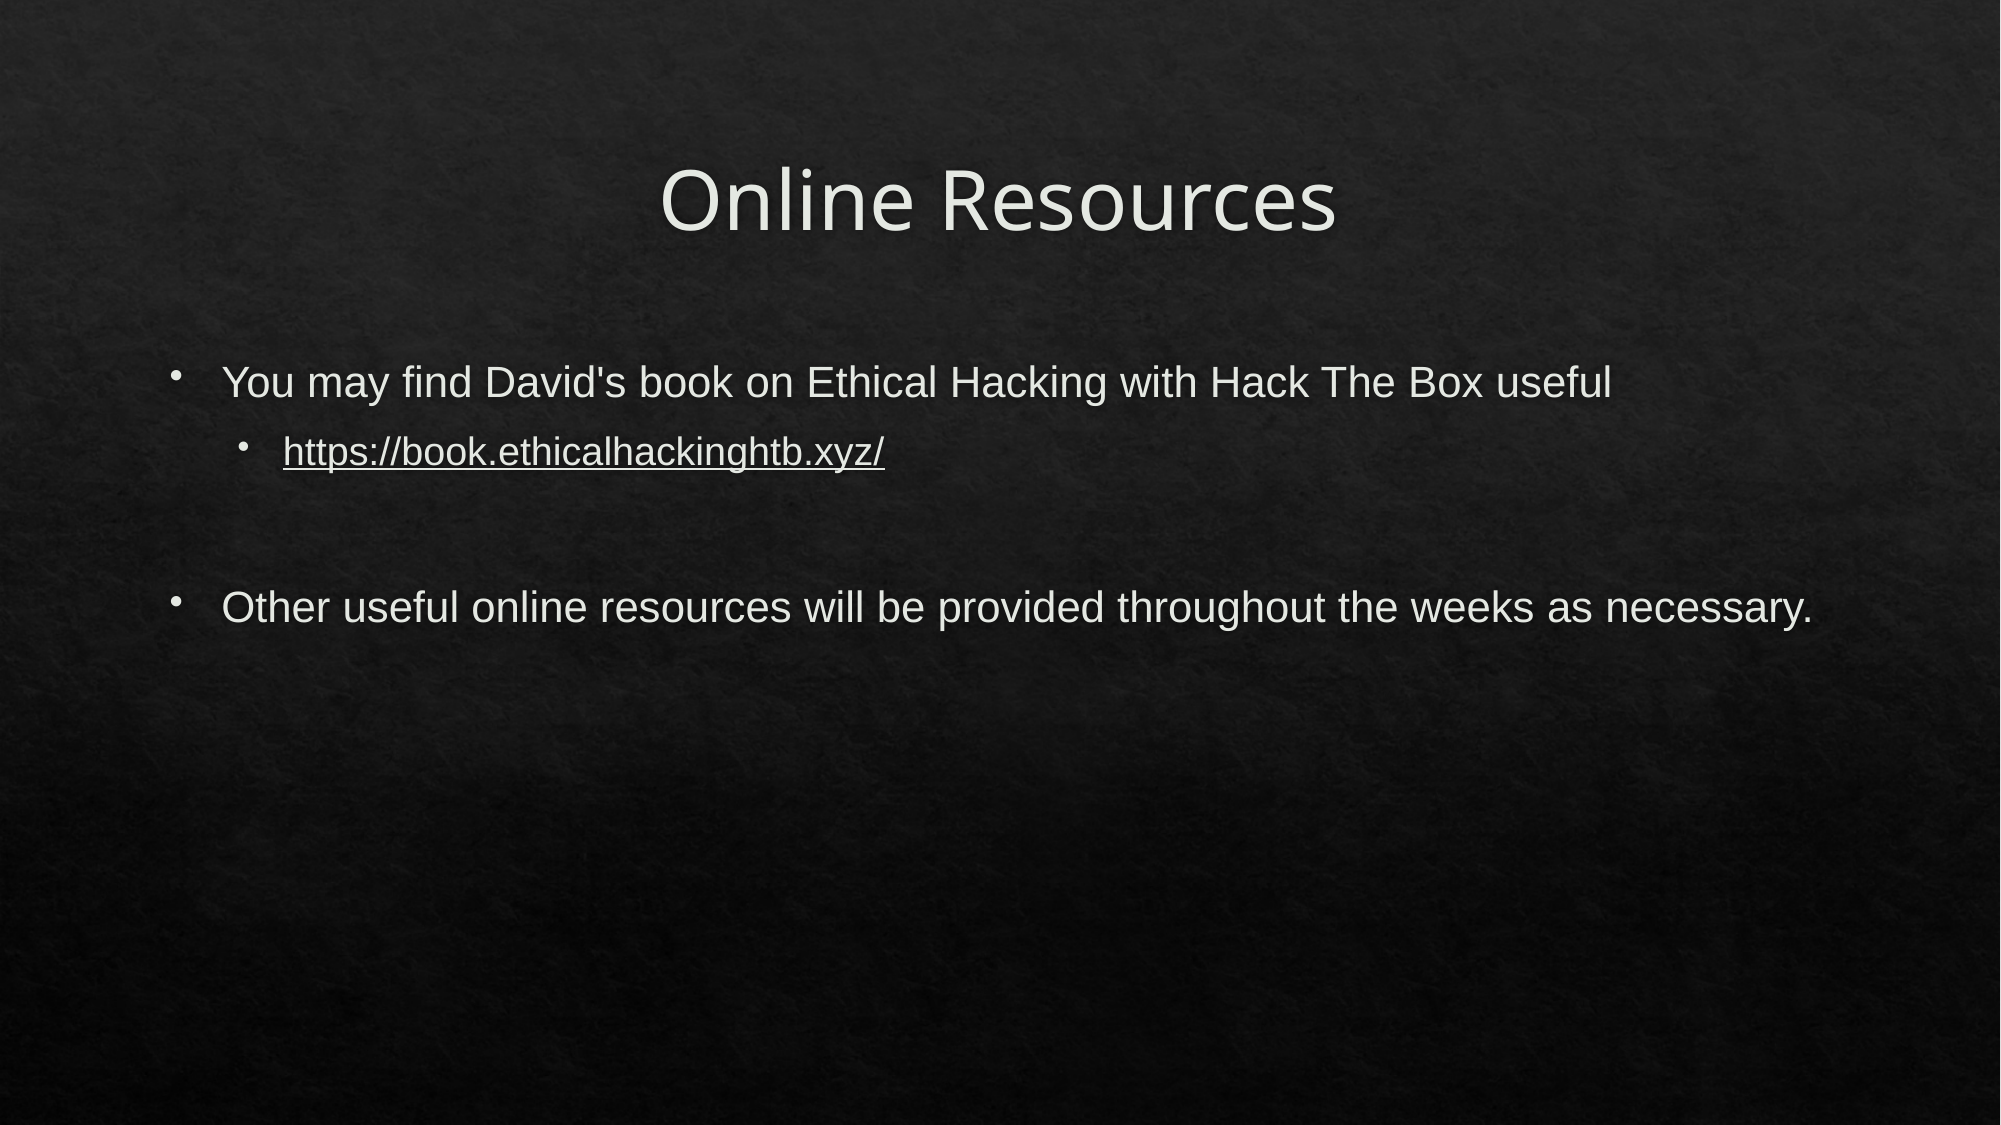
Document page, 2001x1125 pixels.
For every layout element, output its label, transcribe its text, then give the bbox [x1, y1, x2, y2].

list You may find David's book on Ethical Hacking with Hack The Box useful https://book.ethicalhackinghtb.xyz/ Other useful online resources will be provided throughout the weeks as necessary. [149, 340, 1849, 950]
title Online Resources [149, 99, 1849, 307]
